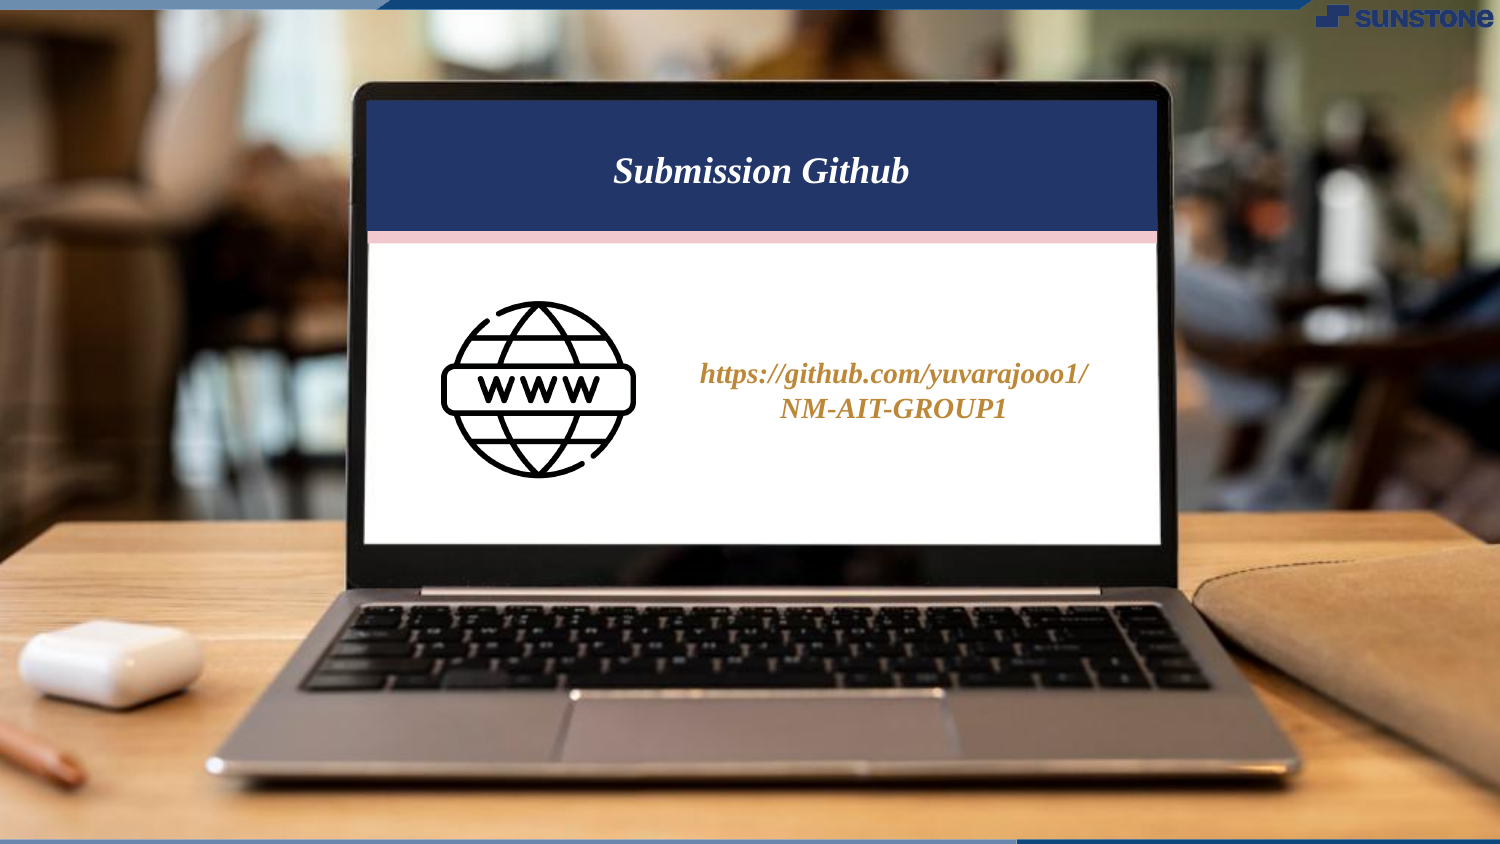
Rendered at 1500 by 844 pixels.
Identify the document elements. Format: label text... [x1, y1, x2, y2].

list Submission Github [432, 131, 1091, 206]
list https://github.com/yuvarajooo1/NM-AIT-GROUP1 [670, 144, 1118, 635]
picture [0, 0, 1500, 844]
